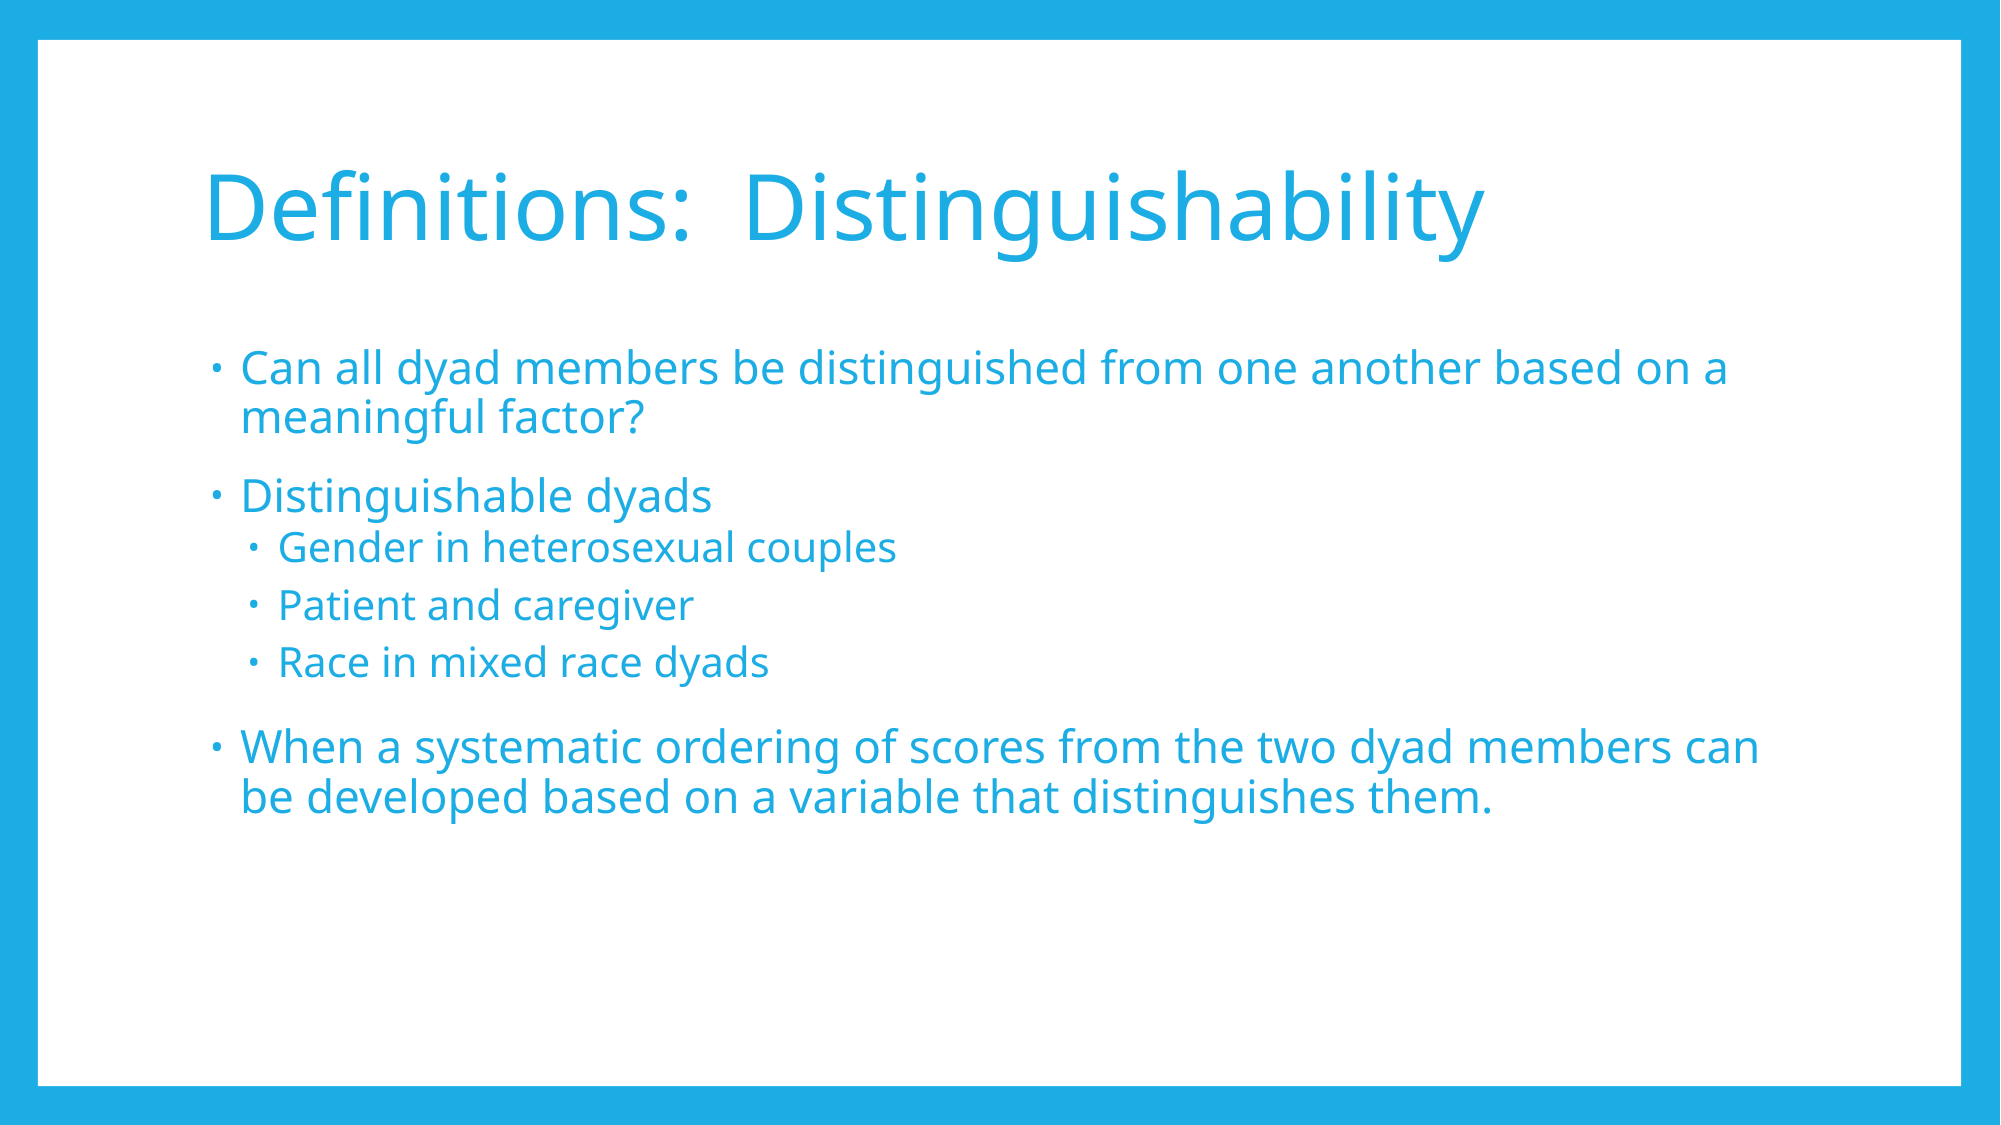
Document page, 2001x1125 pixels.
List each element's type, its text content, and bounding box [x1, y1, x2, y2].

title Definitions: Distinguishability [187, 99, 1808, 323]
list Can all dyad members be distinguished from one another based on a meaningful factor? Distinguishable dyads Gender in heterosexual couples Patient and caregiver Race in mixed race dyads When a systematic ordering of scores from the two dyad members can be developed based on a variable that distinguishes them. [187, 337, 1808, 1000]
